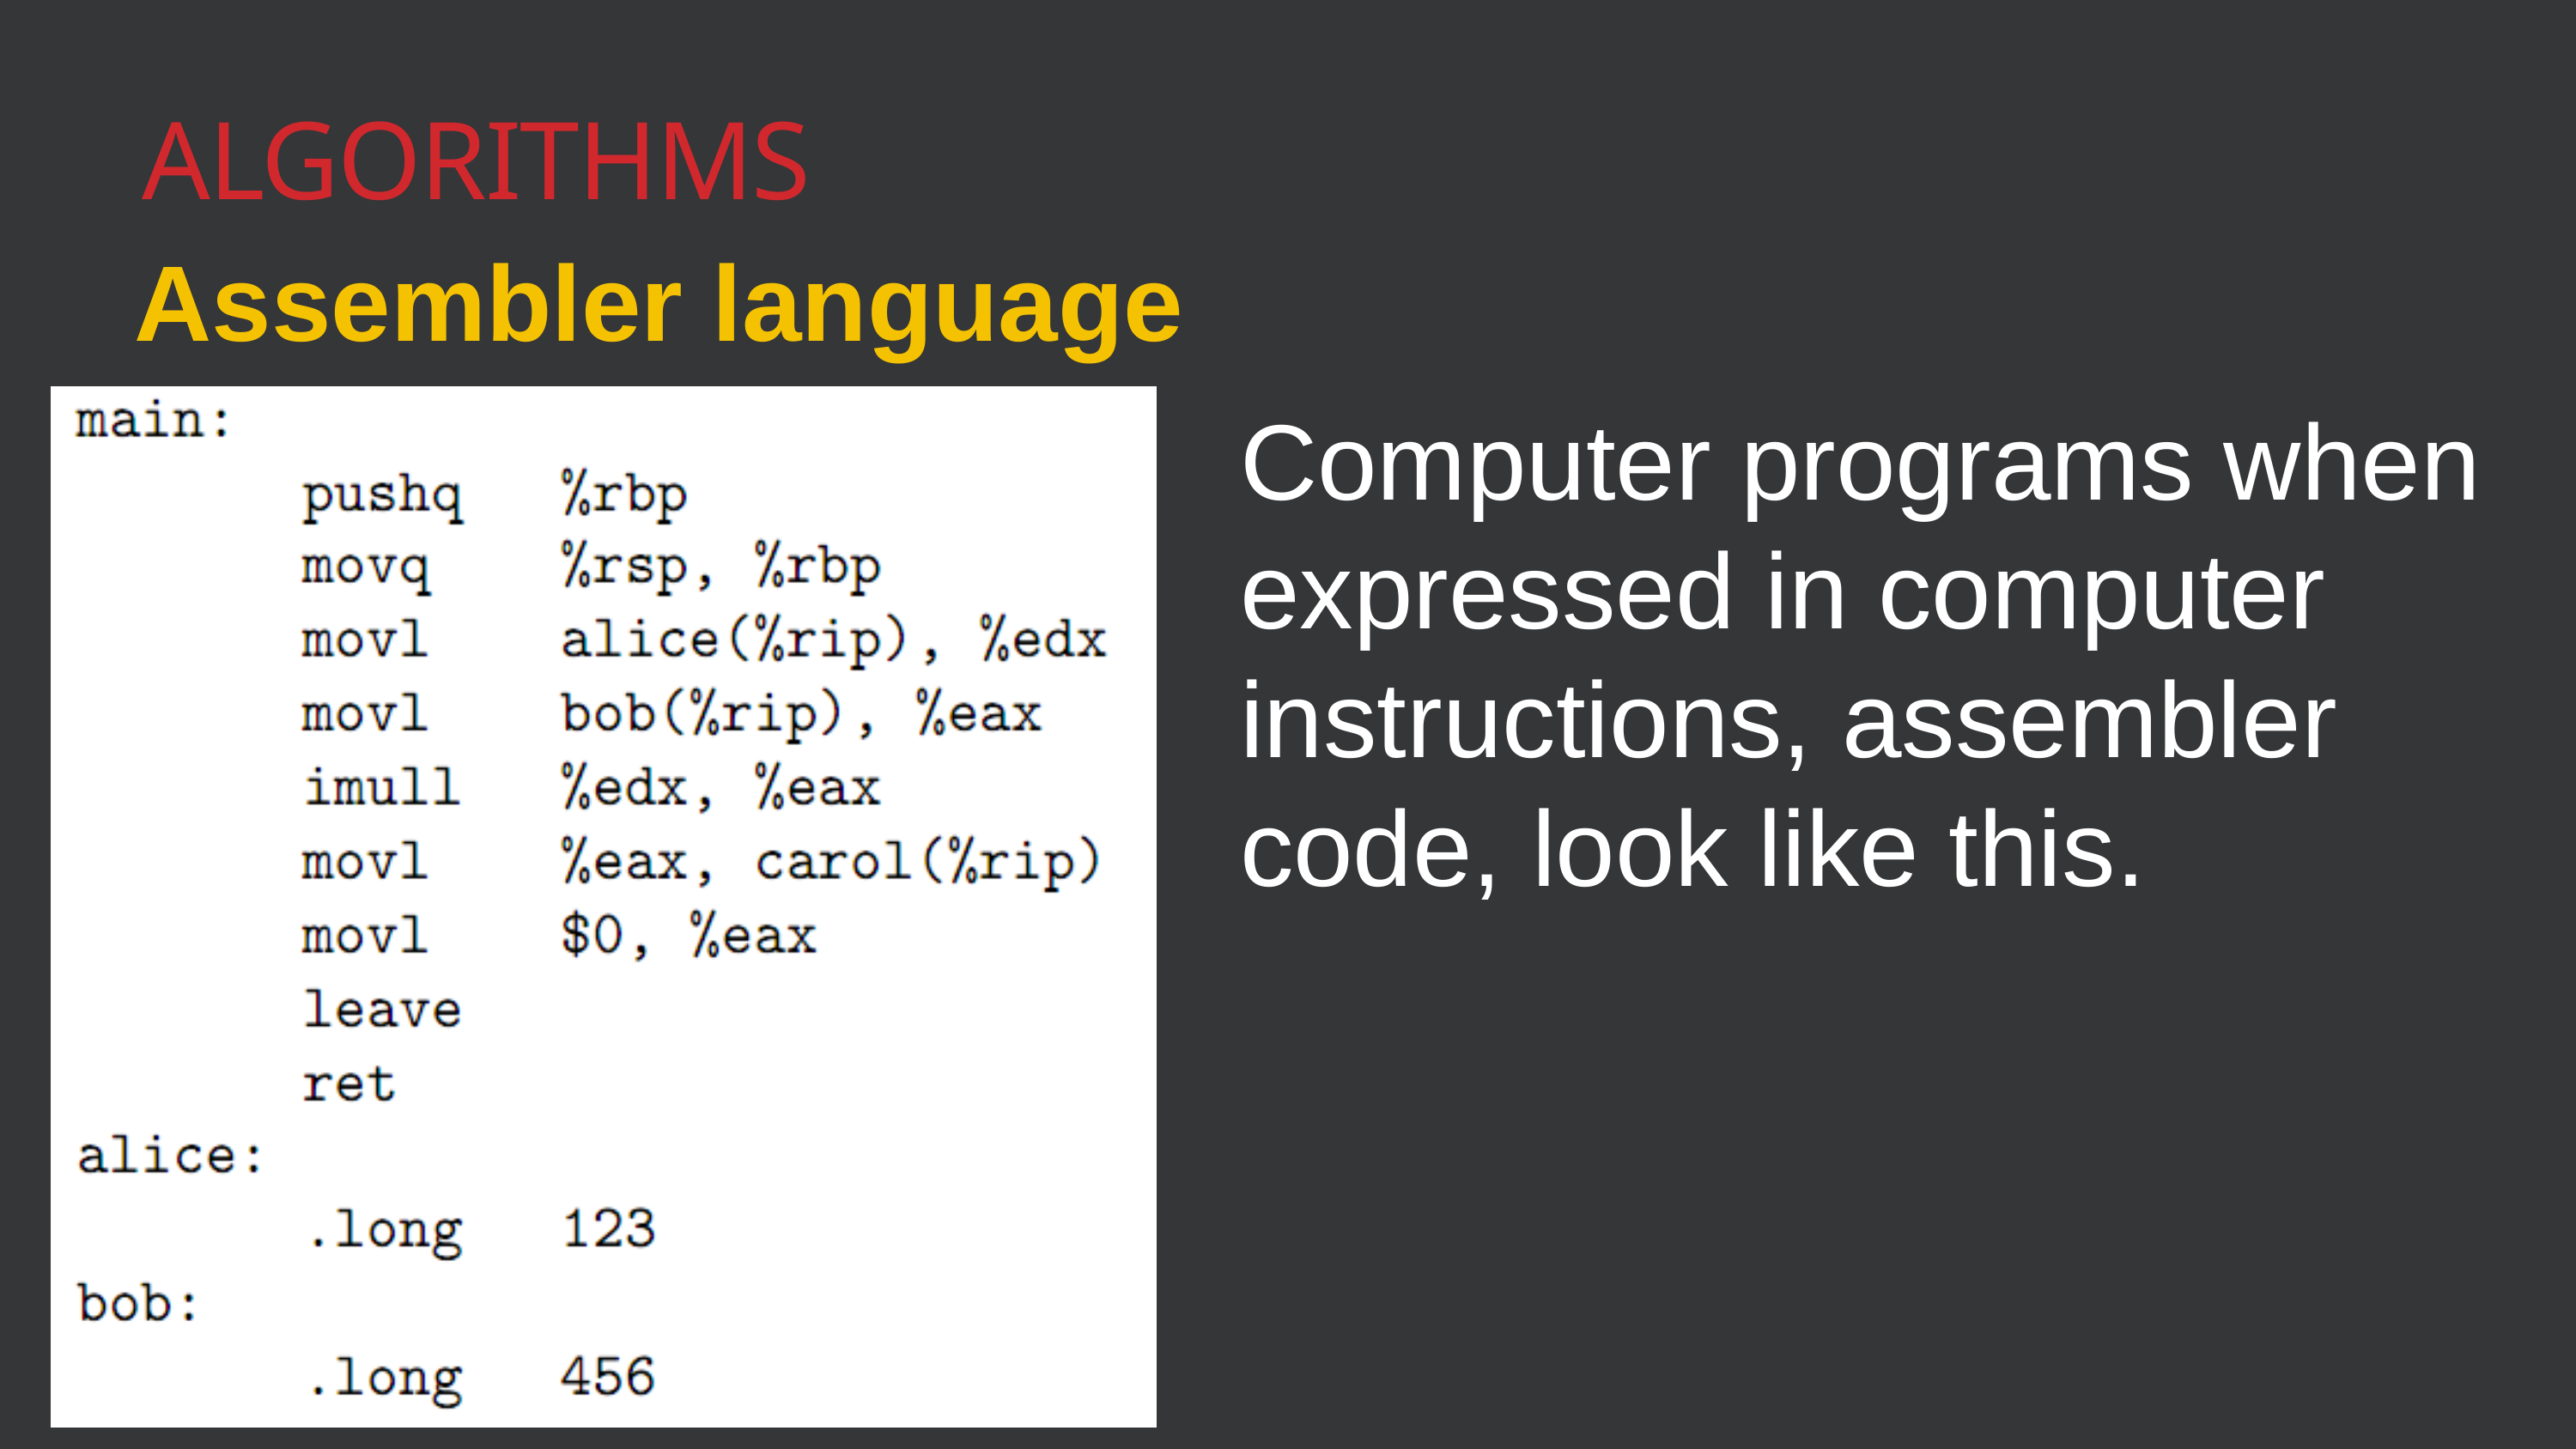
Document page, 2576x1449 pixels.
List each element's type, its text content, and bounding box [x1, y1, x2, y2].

text_box Assembler language [121, 227, 2438, 390]
picture [50, 385, 1157, 1428]
title Algorithms [129, 32, 2445, 228]
list Computer programs when expressed in computer instructions, assembler code, look like this. [1226, 385, 2509, 1370]
